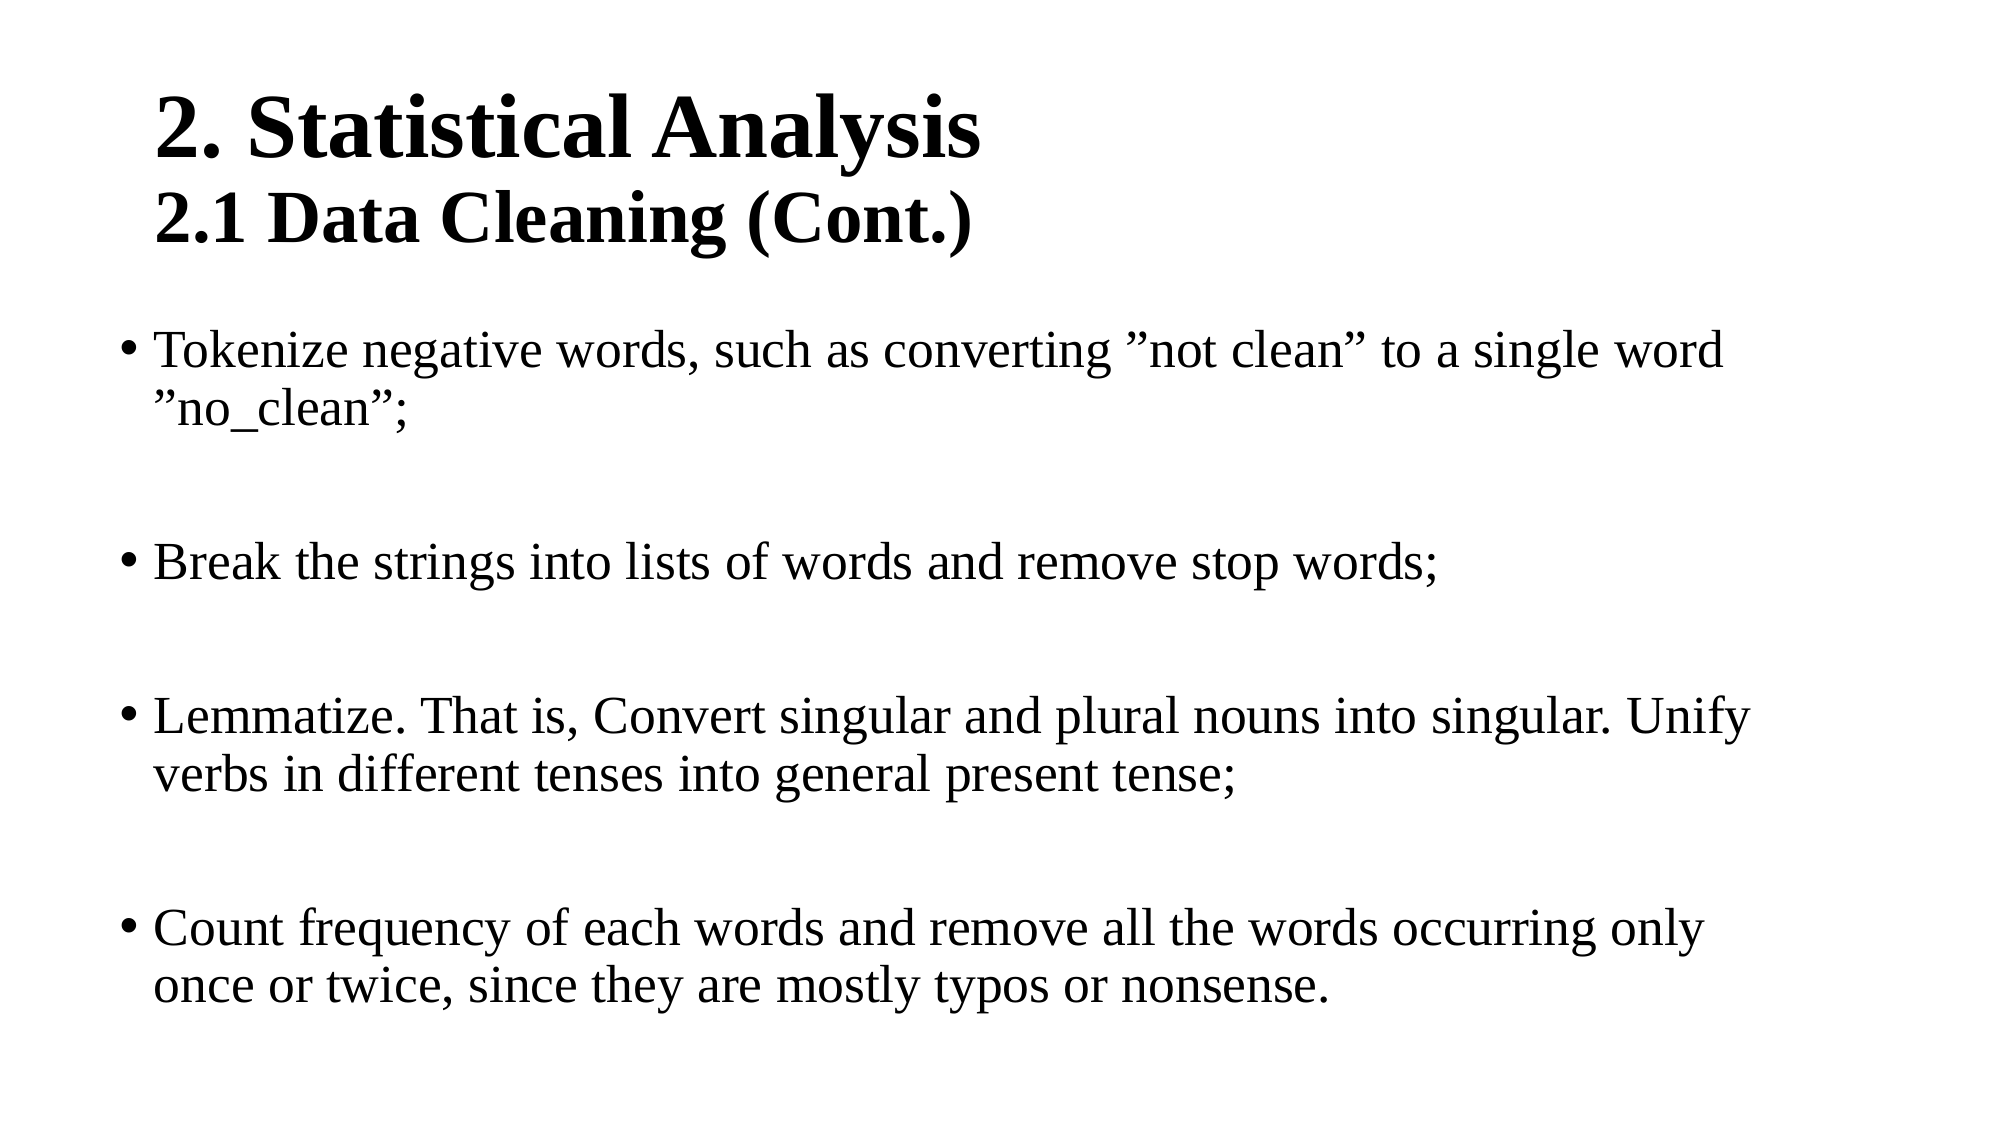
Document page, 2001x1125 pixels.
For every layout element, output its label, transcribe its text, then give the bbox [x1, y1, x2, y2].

title 2. Statistical Analysis 2.1 Data Cleaning (Cont.) [139, 59, 1865, 278]
text_box Tokenize negative words, such as converting ”not clean” to a single word ”no_clean”; Break the strings into lists of words and remove stop words; Lemmatize. That is, Convert singular and plural nouns into singular. Unify verbs in different tenses into general present tense; Count frequency of each words and remove all the words occurring only once or twice, since they are mostly typos or nonsense. [104, 314, 1830, 1028]
